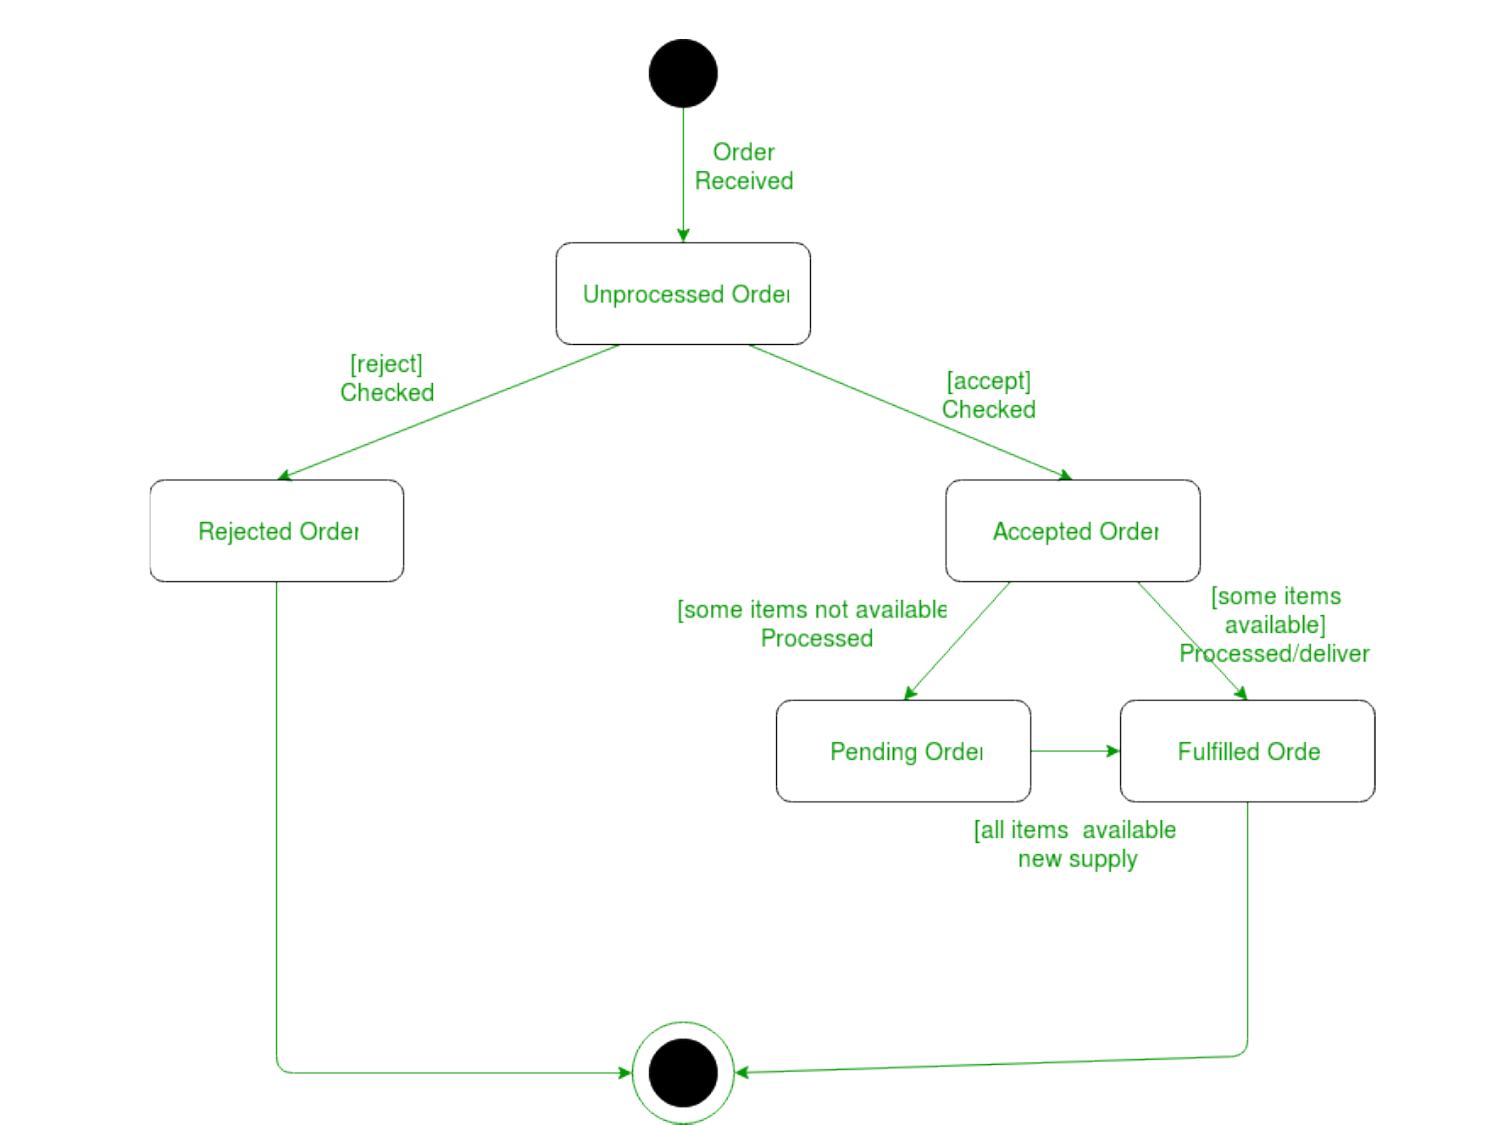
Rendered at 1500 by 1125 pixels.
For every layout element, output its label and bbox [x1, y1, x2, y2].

text_box [149, 39, 1376, 1125]
